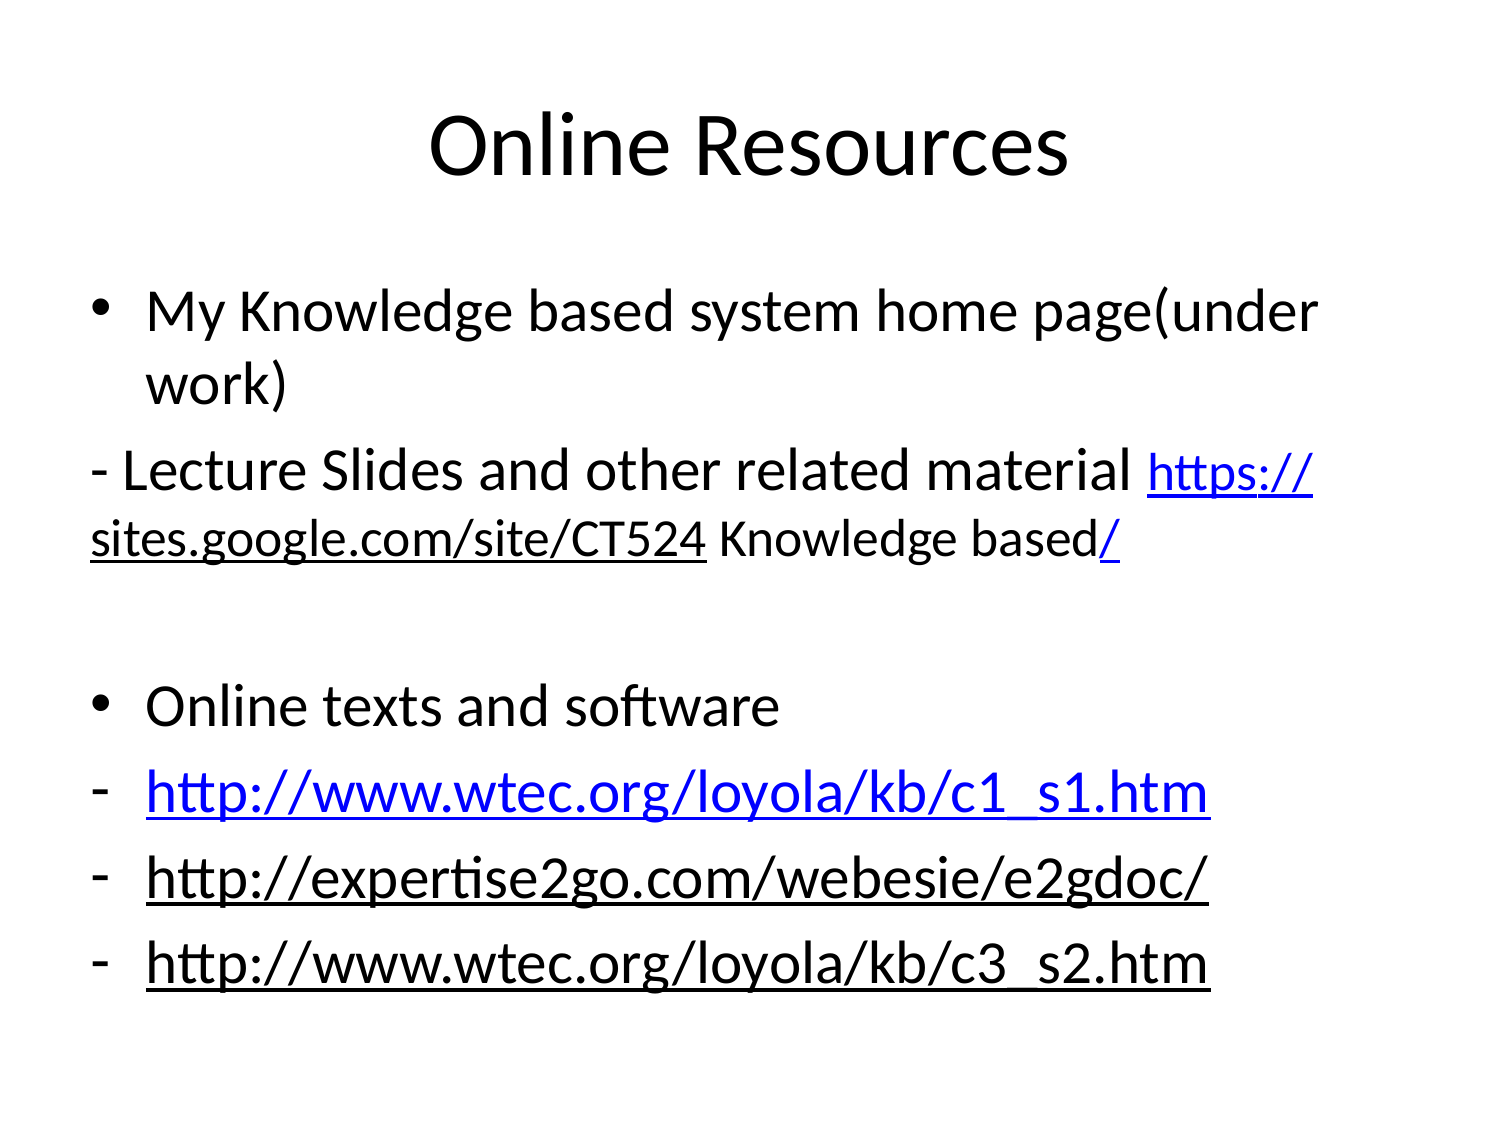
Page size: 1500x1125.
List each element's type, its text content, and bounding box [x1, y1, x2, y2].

title Online Resources [75, 45, 1425, 233]
list My Knowledge based system home page(under work) - Lecture Slides and other related material https://sites.google.com/site/CT524 Knowledge based/ Online texts and software http://www.wtec.org/loyola/kb/c1_s1.htm http://expertise2go.com/webesie/e2gdoc/ http://www.wtec.org/loyola/kb/c3_s2.htm [75, 262, 1425, 1005]
